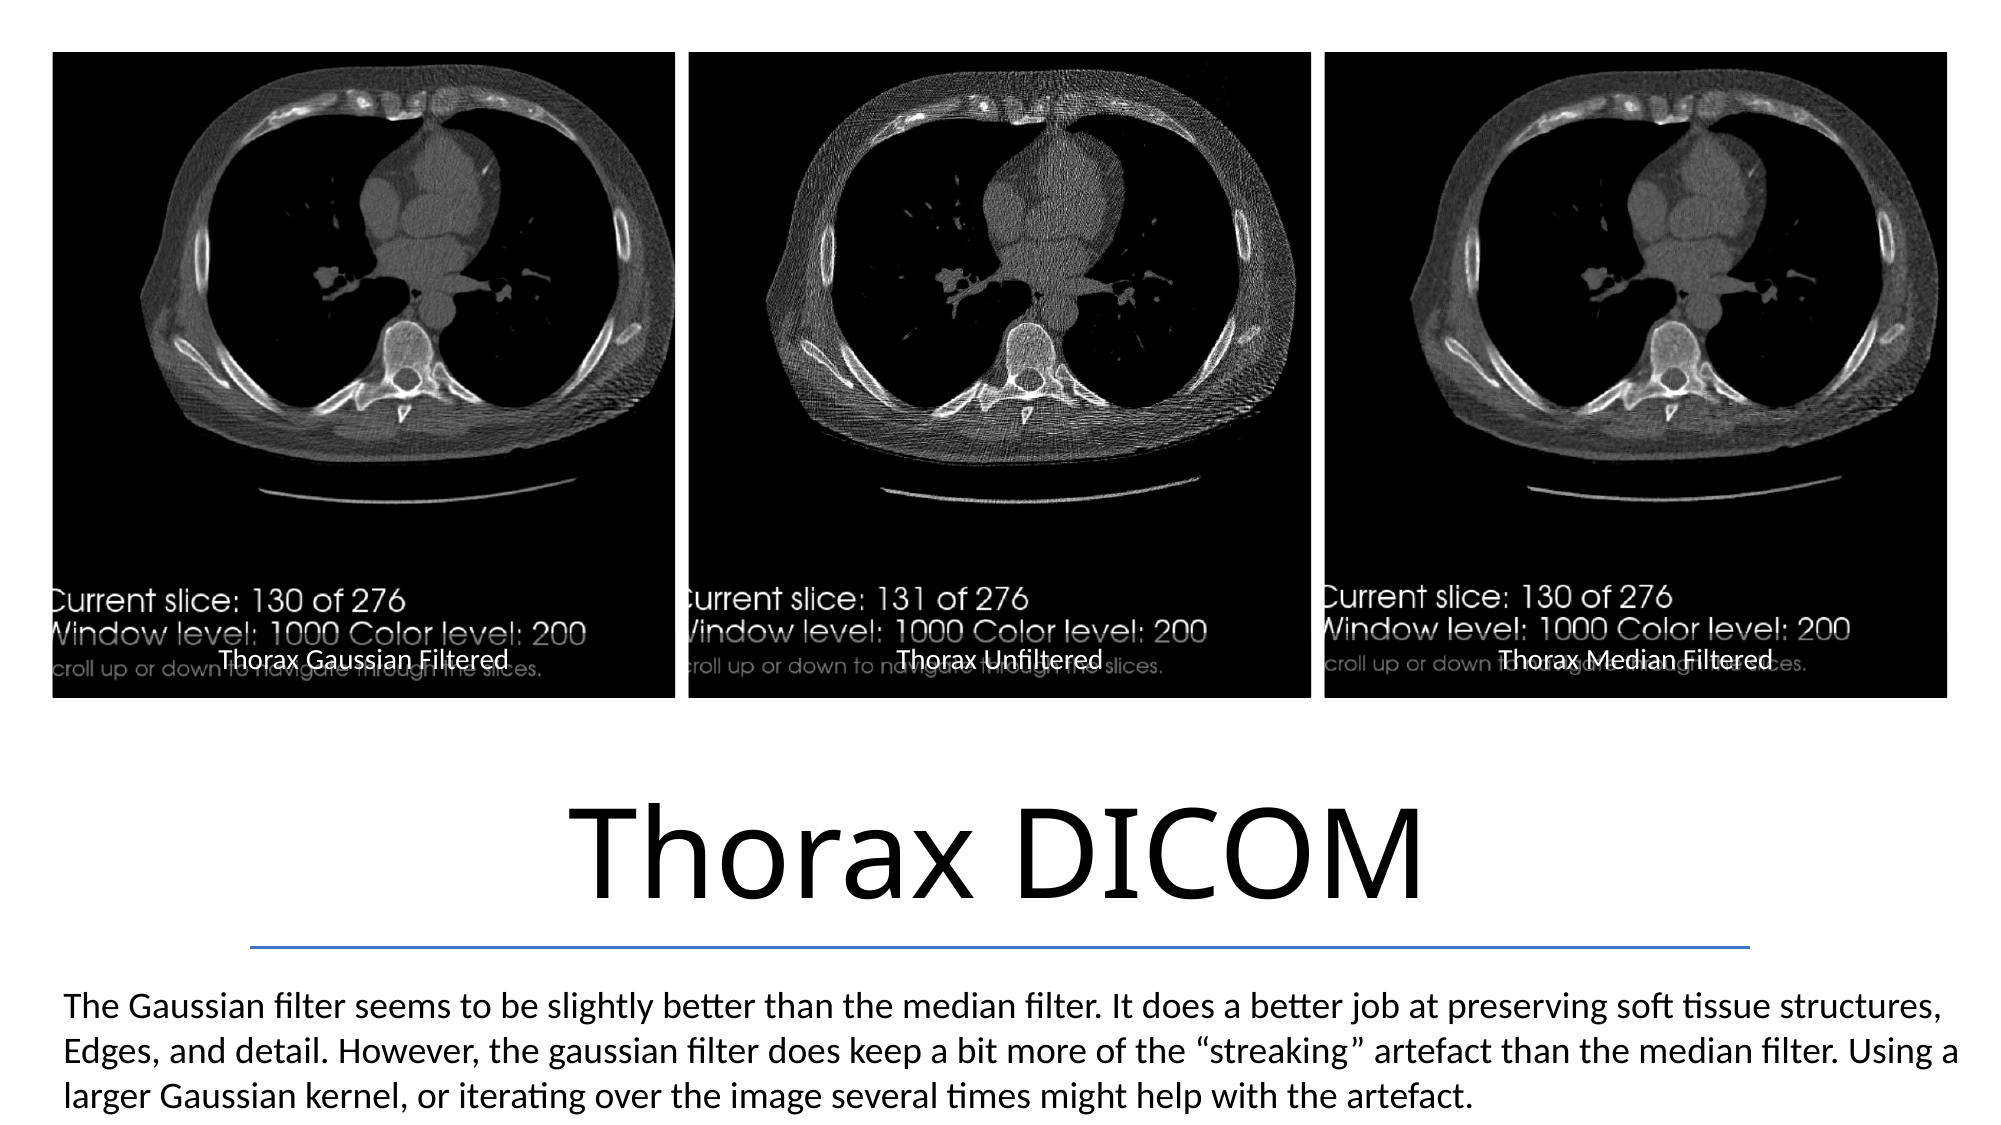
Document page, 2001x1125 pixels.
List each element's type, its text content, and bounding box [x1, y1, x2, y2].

title Thorax DICOM [105, 749, 1895, 933]
picture [688, 52, 1312, 698]
picture [1324, 52, 1948, 698]
picture [52, 52, 676, 698]
text_box The Gaussian filter seems to be slightly better than the median filter. It does a better job at preserving soft tissue structures, Edges, and detail. However, the gaussian filter does keep a bit more of the “streaking” artefact than the median filter. Using a larger Gaussian kernel, or iterating over the image several times might help with the artefact. [48, 973, 1986, 1124]
